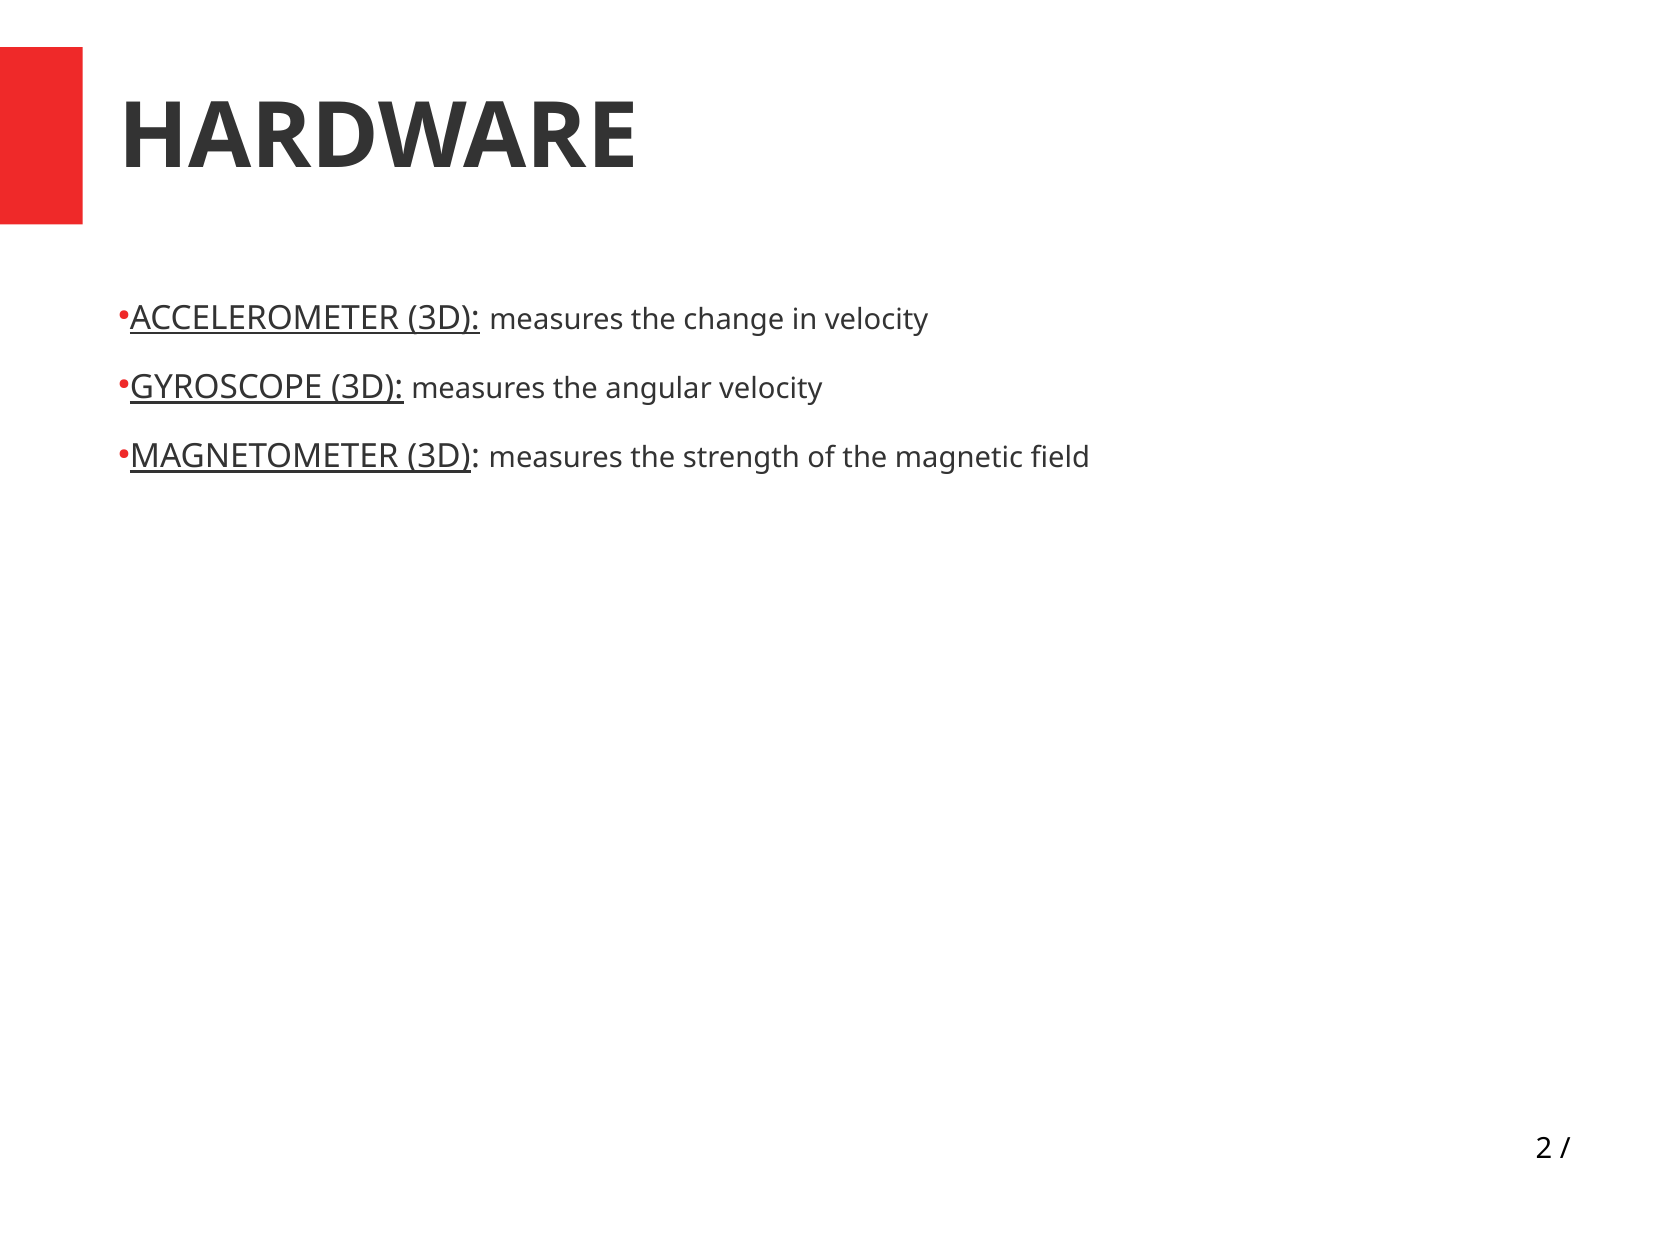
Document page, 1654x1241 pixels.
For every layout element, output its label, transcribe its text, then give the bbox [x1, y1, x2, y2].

title HARDWARE [118, 27, 1548, 235]
list ACCELEROMETER (3D): measures the change in velocity GYROSCOPE (3D): measures the angular velocity MAGNETOMETER (3D): measures the strength of the magnetic field [118, 295, 1536, 1016]
slide_number 2 / [1185, 1129, 1571, 1216]
